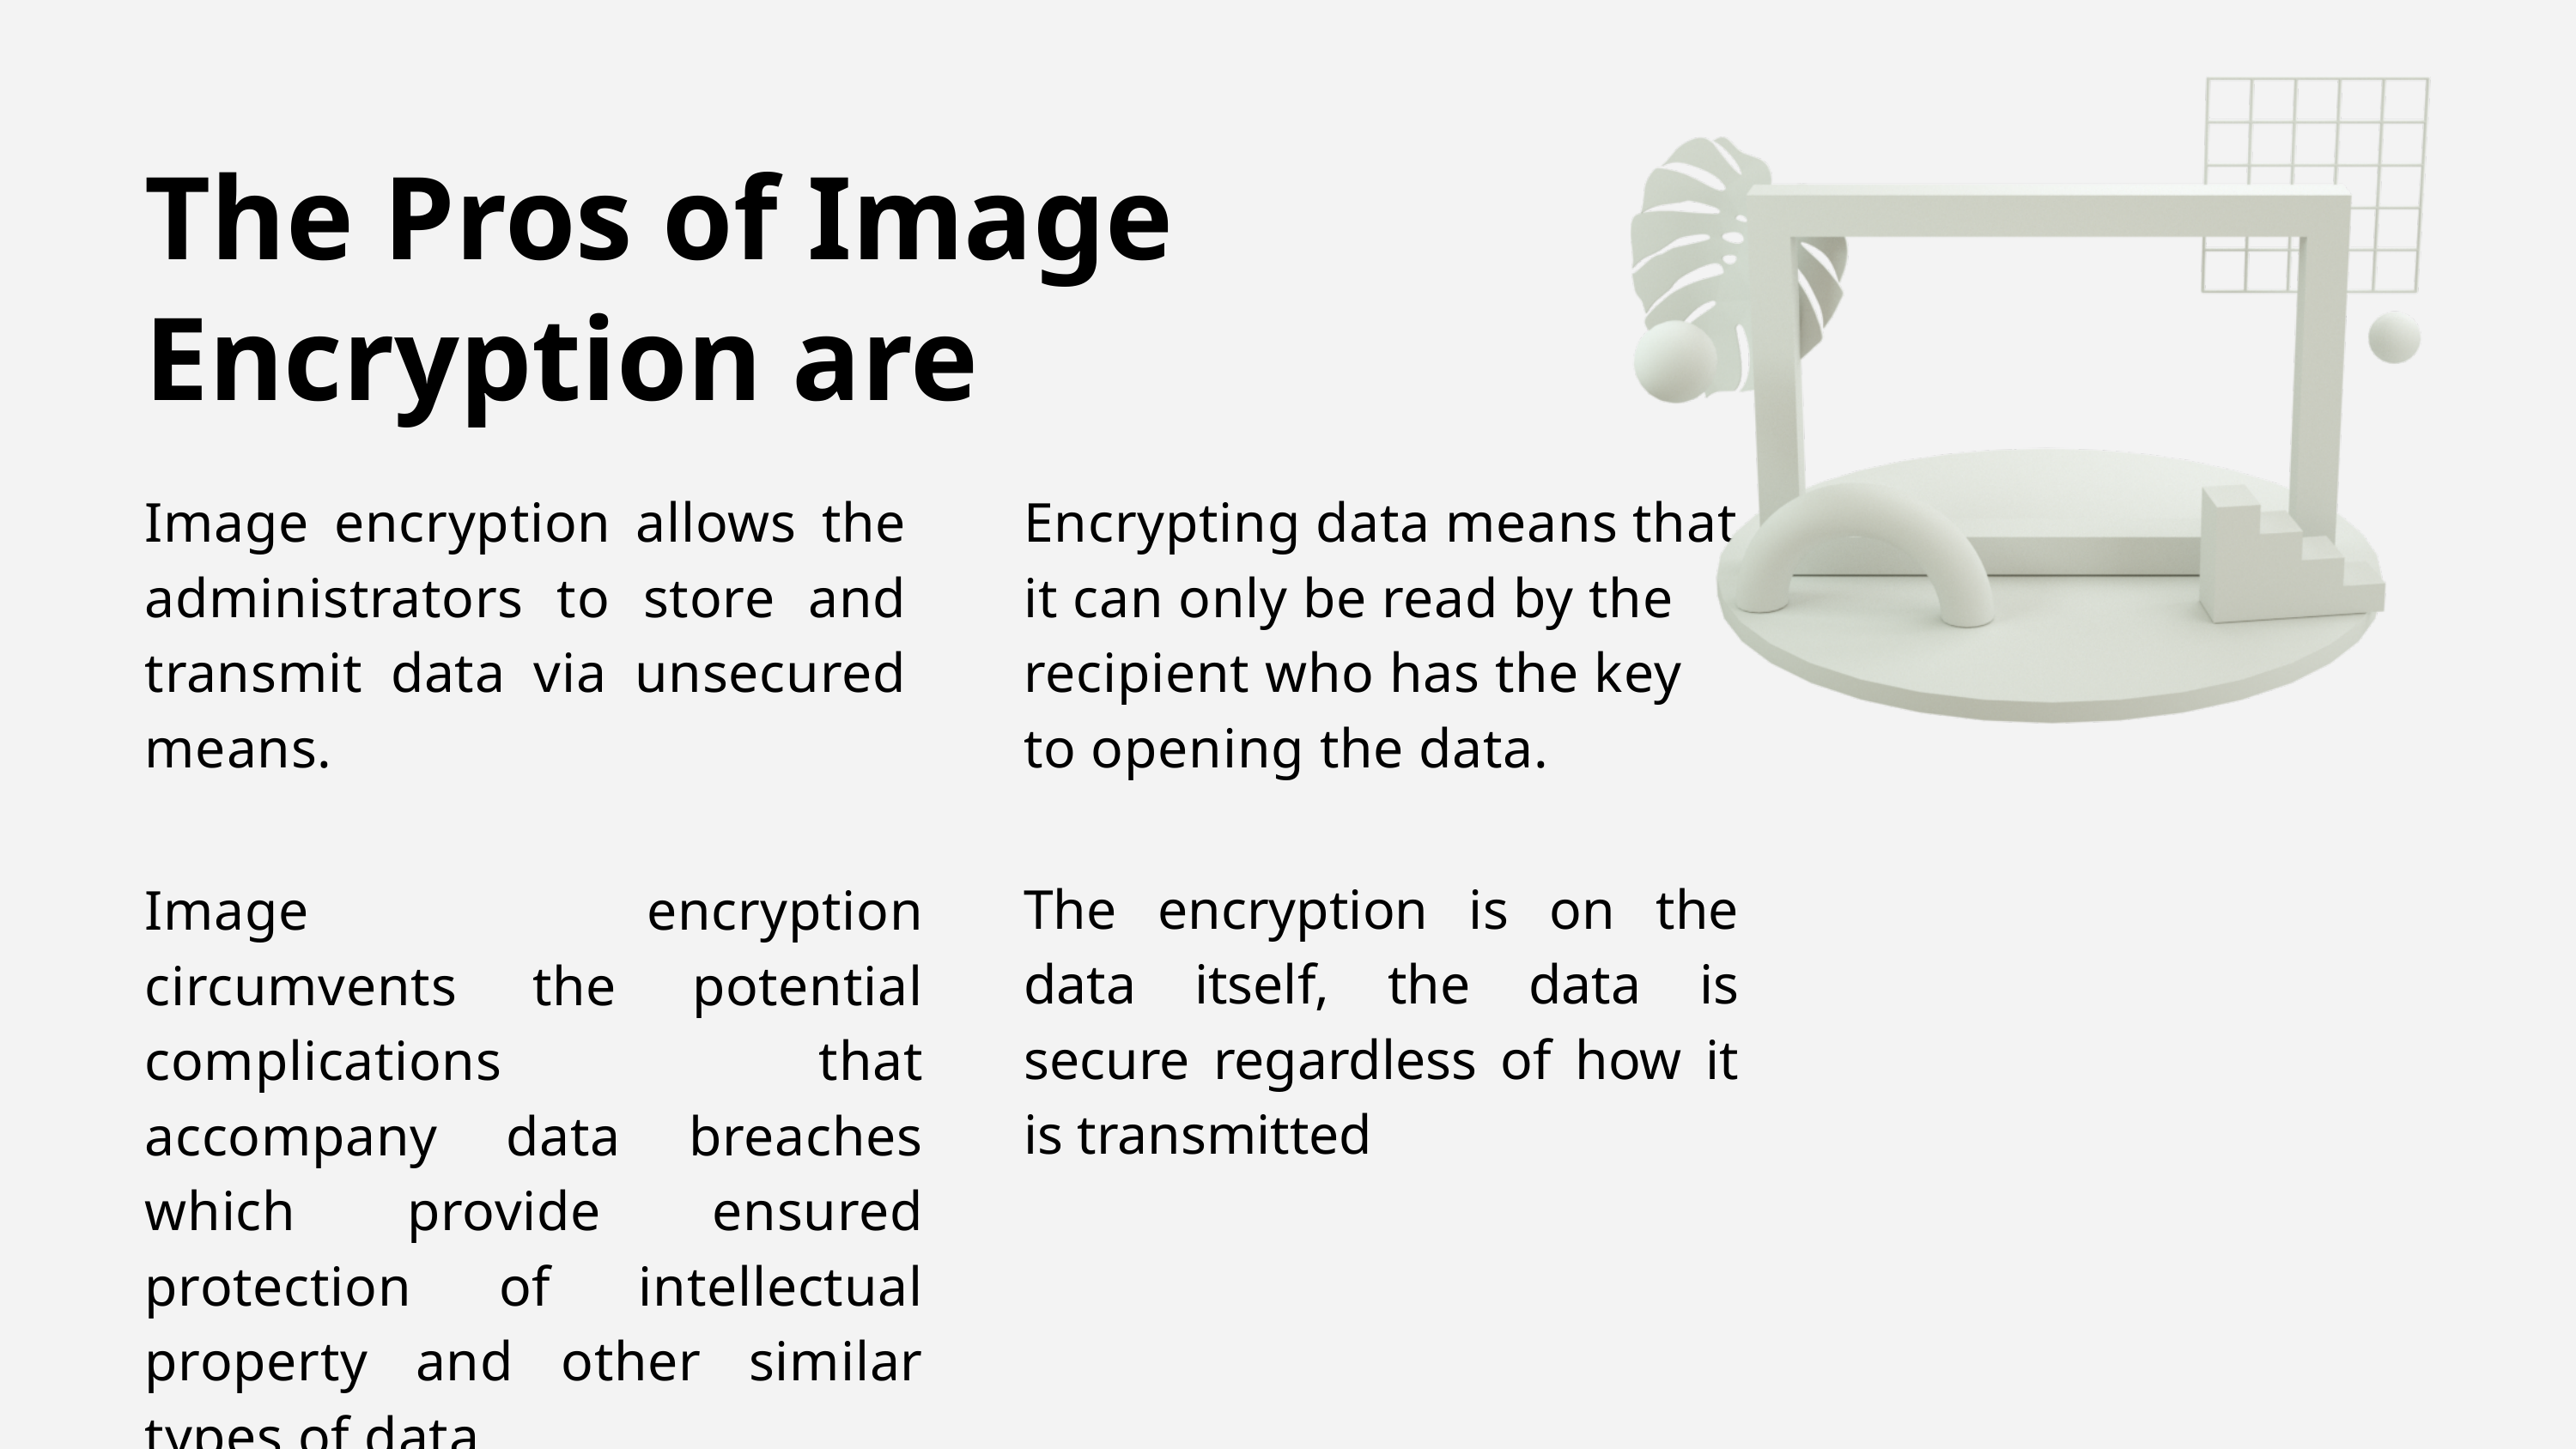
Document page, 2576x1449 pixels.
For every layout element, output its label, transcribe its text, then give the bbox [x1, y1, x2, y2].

text_box Image encryption allows the administrators to store and transmit data via unsecured means. [144, 477, 908, 779]
text_box Image encryption circumvents the potential complications that accompany data breaches which provide ensured protection of intellectual property and other similar types of data. [144, 865, 925, 1449]
text_box The encryption is on the data itself, the data is secure regardless of how it is transmitted [1024, 864, 1741, 1166]
text_box Encrypting data means that it can only be read by the recipient who has the key to opening the data. [1024, 477, 1741, 779]
text_box The Pros of Image Encryption are [144, 142, 1382, 424]
picture [1629, 76, 2432, 724]
